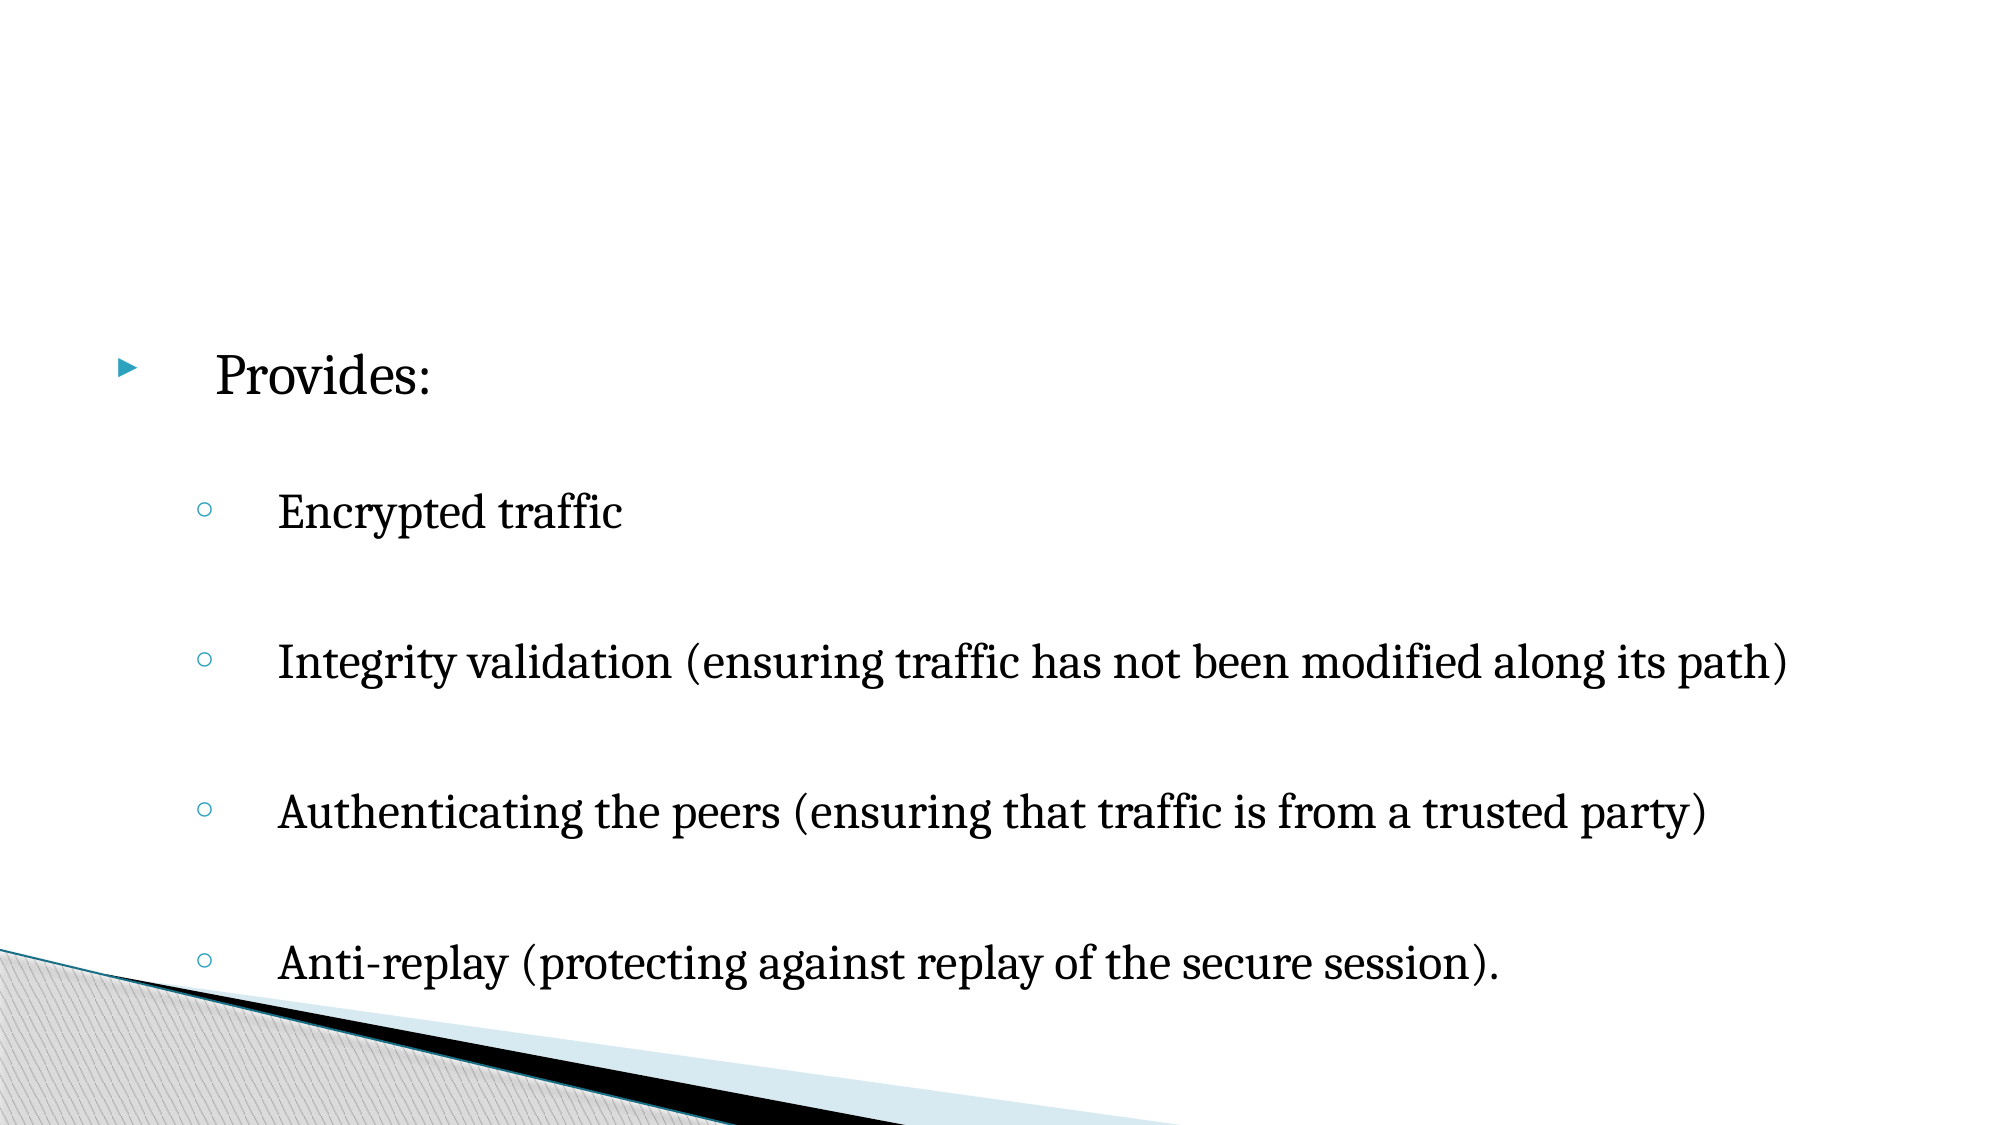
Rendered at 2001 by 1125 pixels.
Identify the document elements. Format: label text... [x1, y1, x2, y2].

list Provides: Encrypted traffic Integrity validation (ensuring traffic has not been modified along its path) Authenticating the peers (ensuring that traffic is from a trusted party) Anti-replay (protecting against replay of the secure session). [99, 258, 1888, 1121]
